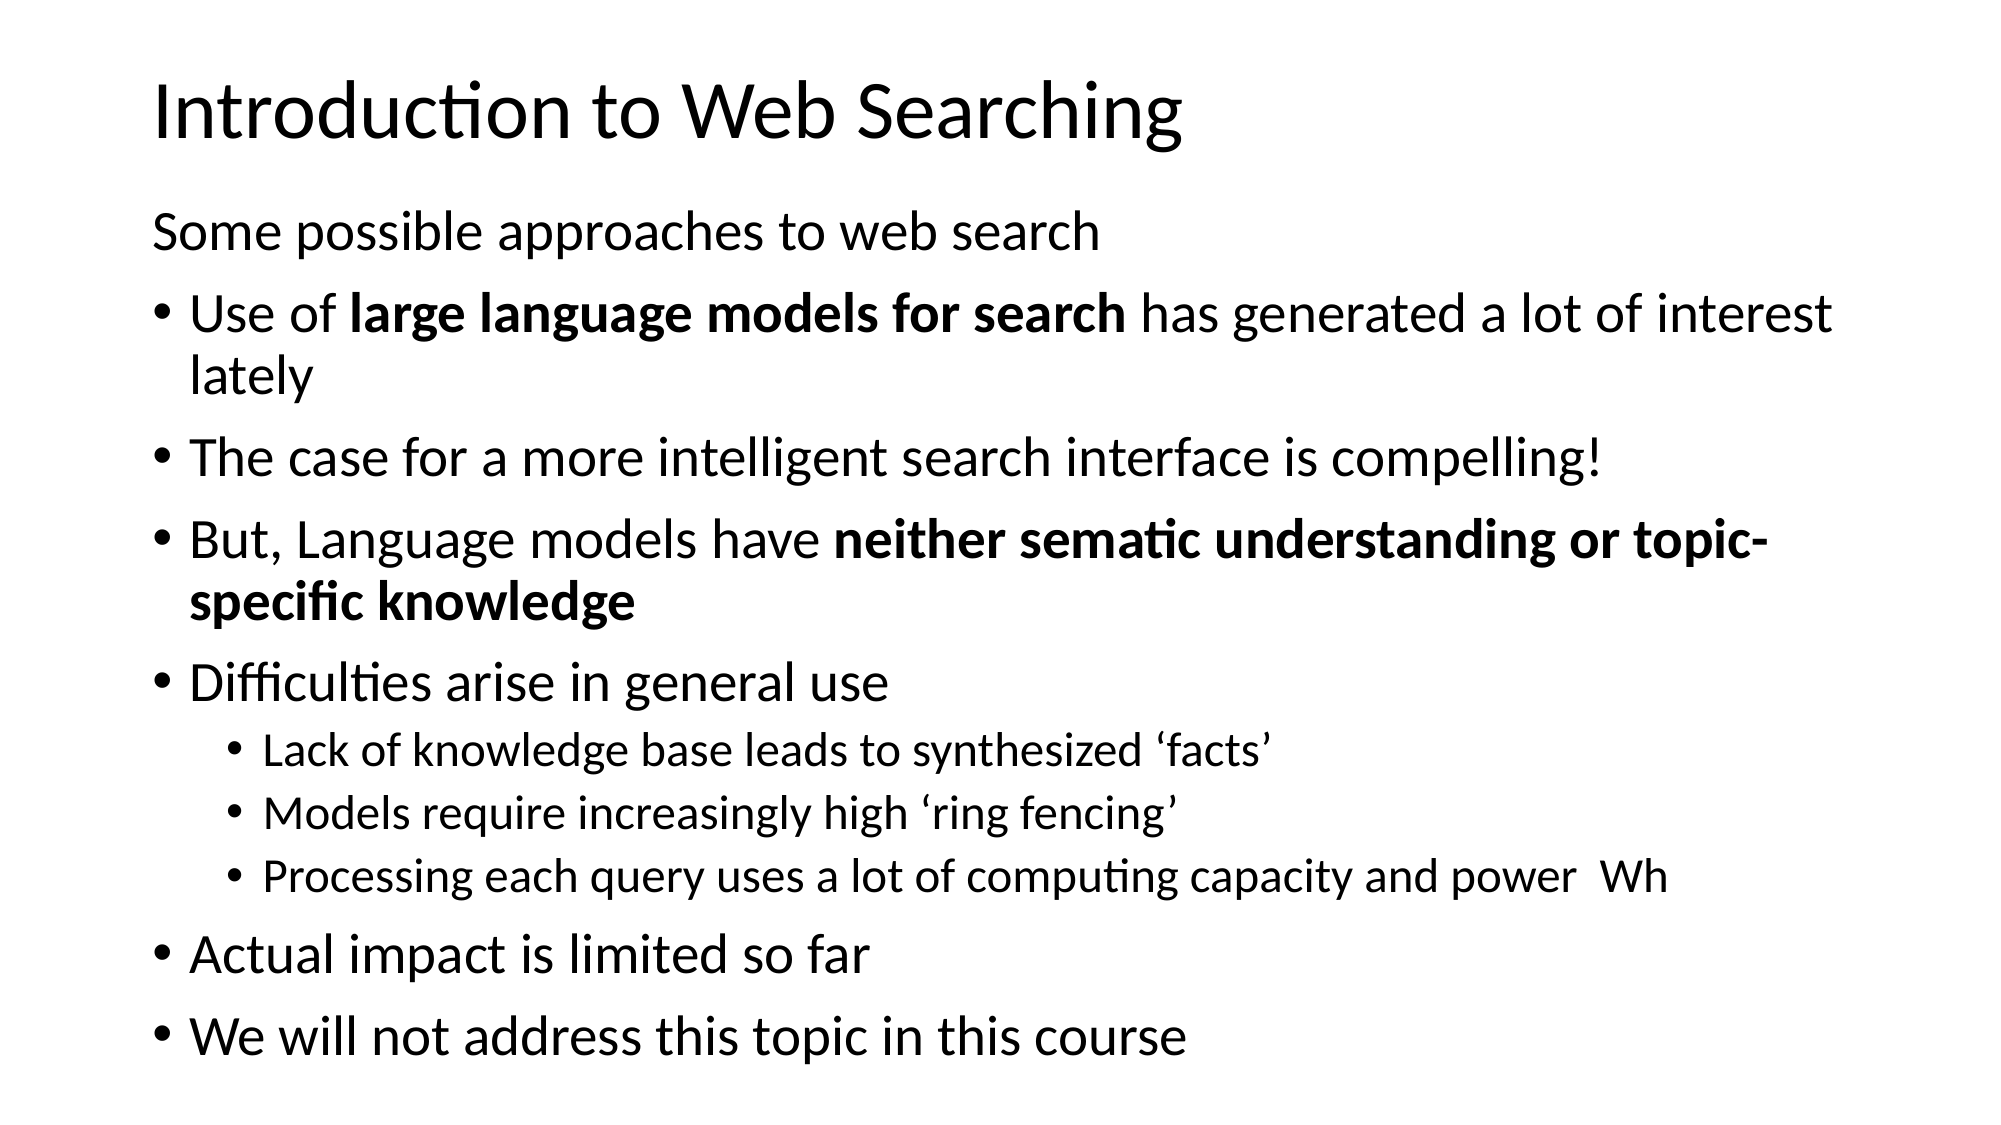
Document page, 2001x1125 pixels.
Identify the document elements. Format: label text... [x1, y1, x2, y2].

title Introduction to Web Searching [137, 35, 1863, 188]
